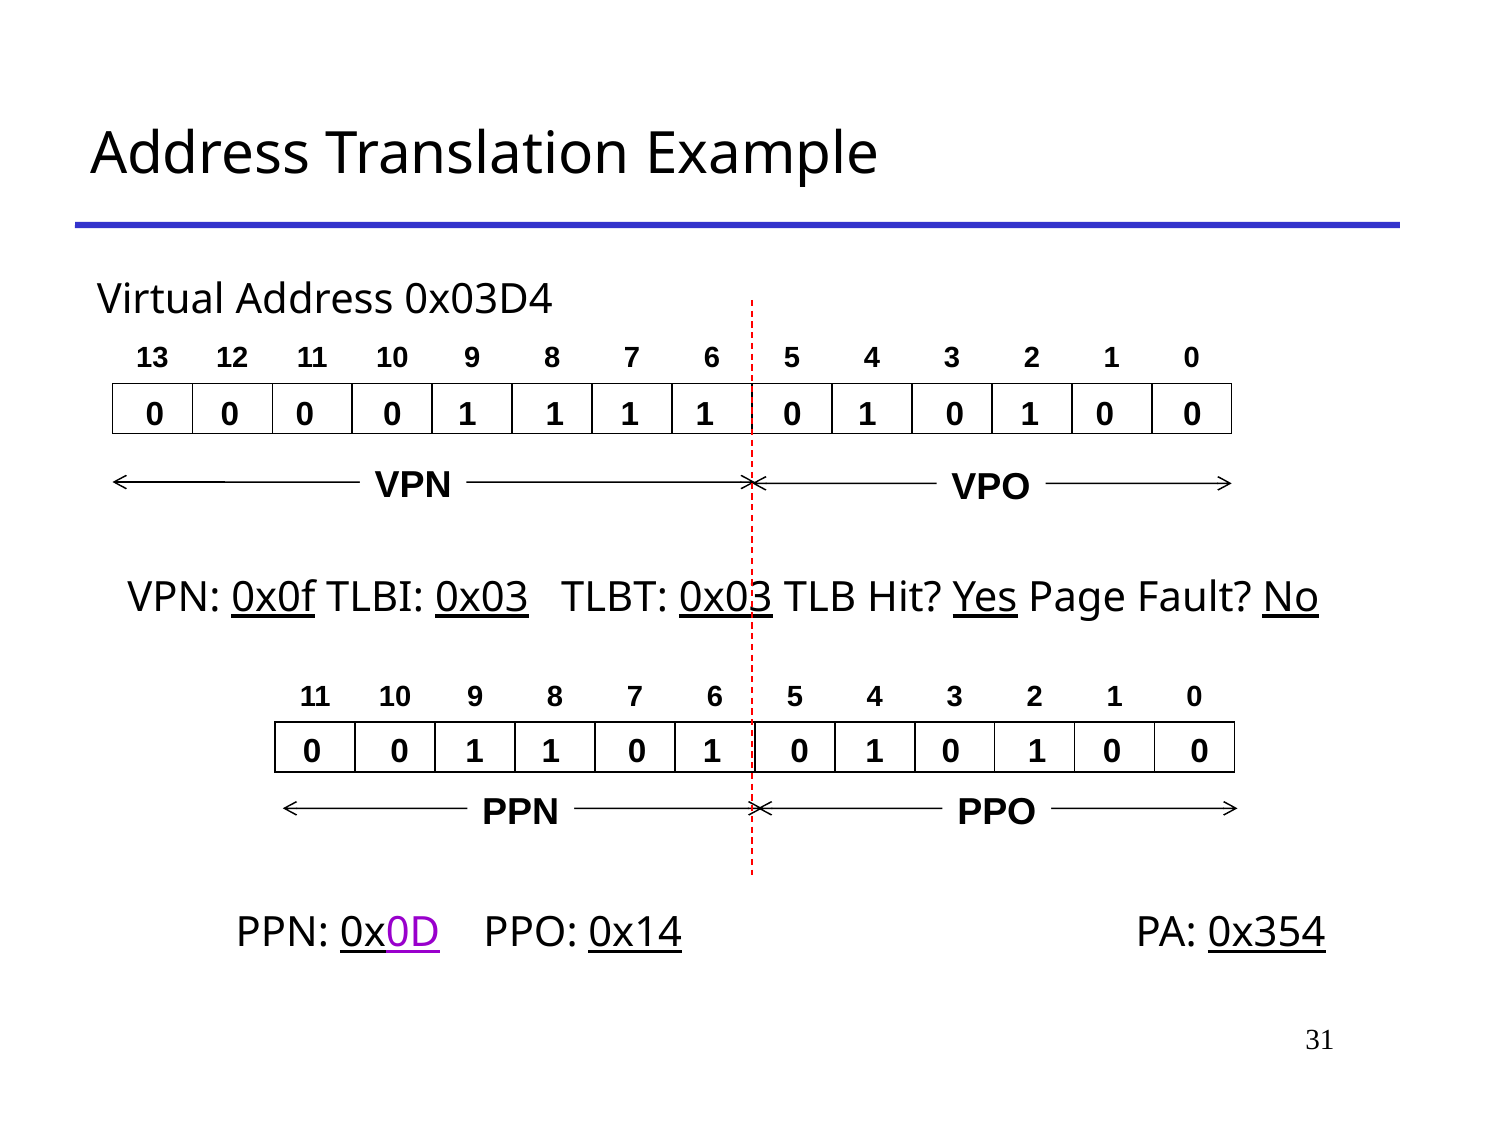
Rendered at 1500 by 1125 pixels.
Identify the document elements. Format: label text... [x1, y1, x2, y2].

text_box PPN: 0x0D PPO: 0x14 PA: 0x354 [220, 877, 1341, 963]
slide_number 31 [1137, 1012, 1351, 1088]
text_box VPN: 0x0f TLBI: 0x03 TLBT: 0x03 TLB Hit? Yes Page Fault? No [757, 542, 1475, 627]
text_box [112, 332, 747, 515]
text_box Virtual Address 0x03D4 [82, 264, 568, 330]
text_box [757, 332, 1232, 515]
title Address Translation Example [75, 75, 1400, 225]
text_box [757, 671, 1238, 840]
text_box VPN: 0x0f TLBI: 0x03 TLBT: 0x03 TLB Hit? Yes Page Fault? No [112, 542, 747, 627]
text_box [274, 671, 747, 840]
